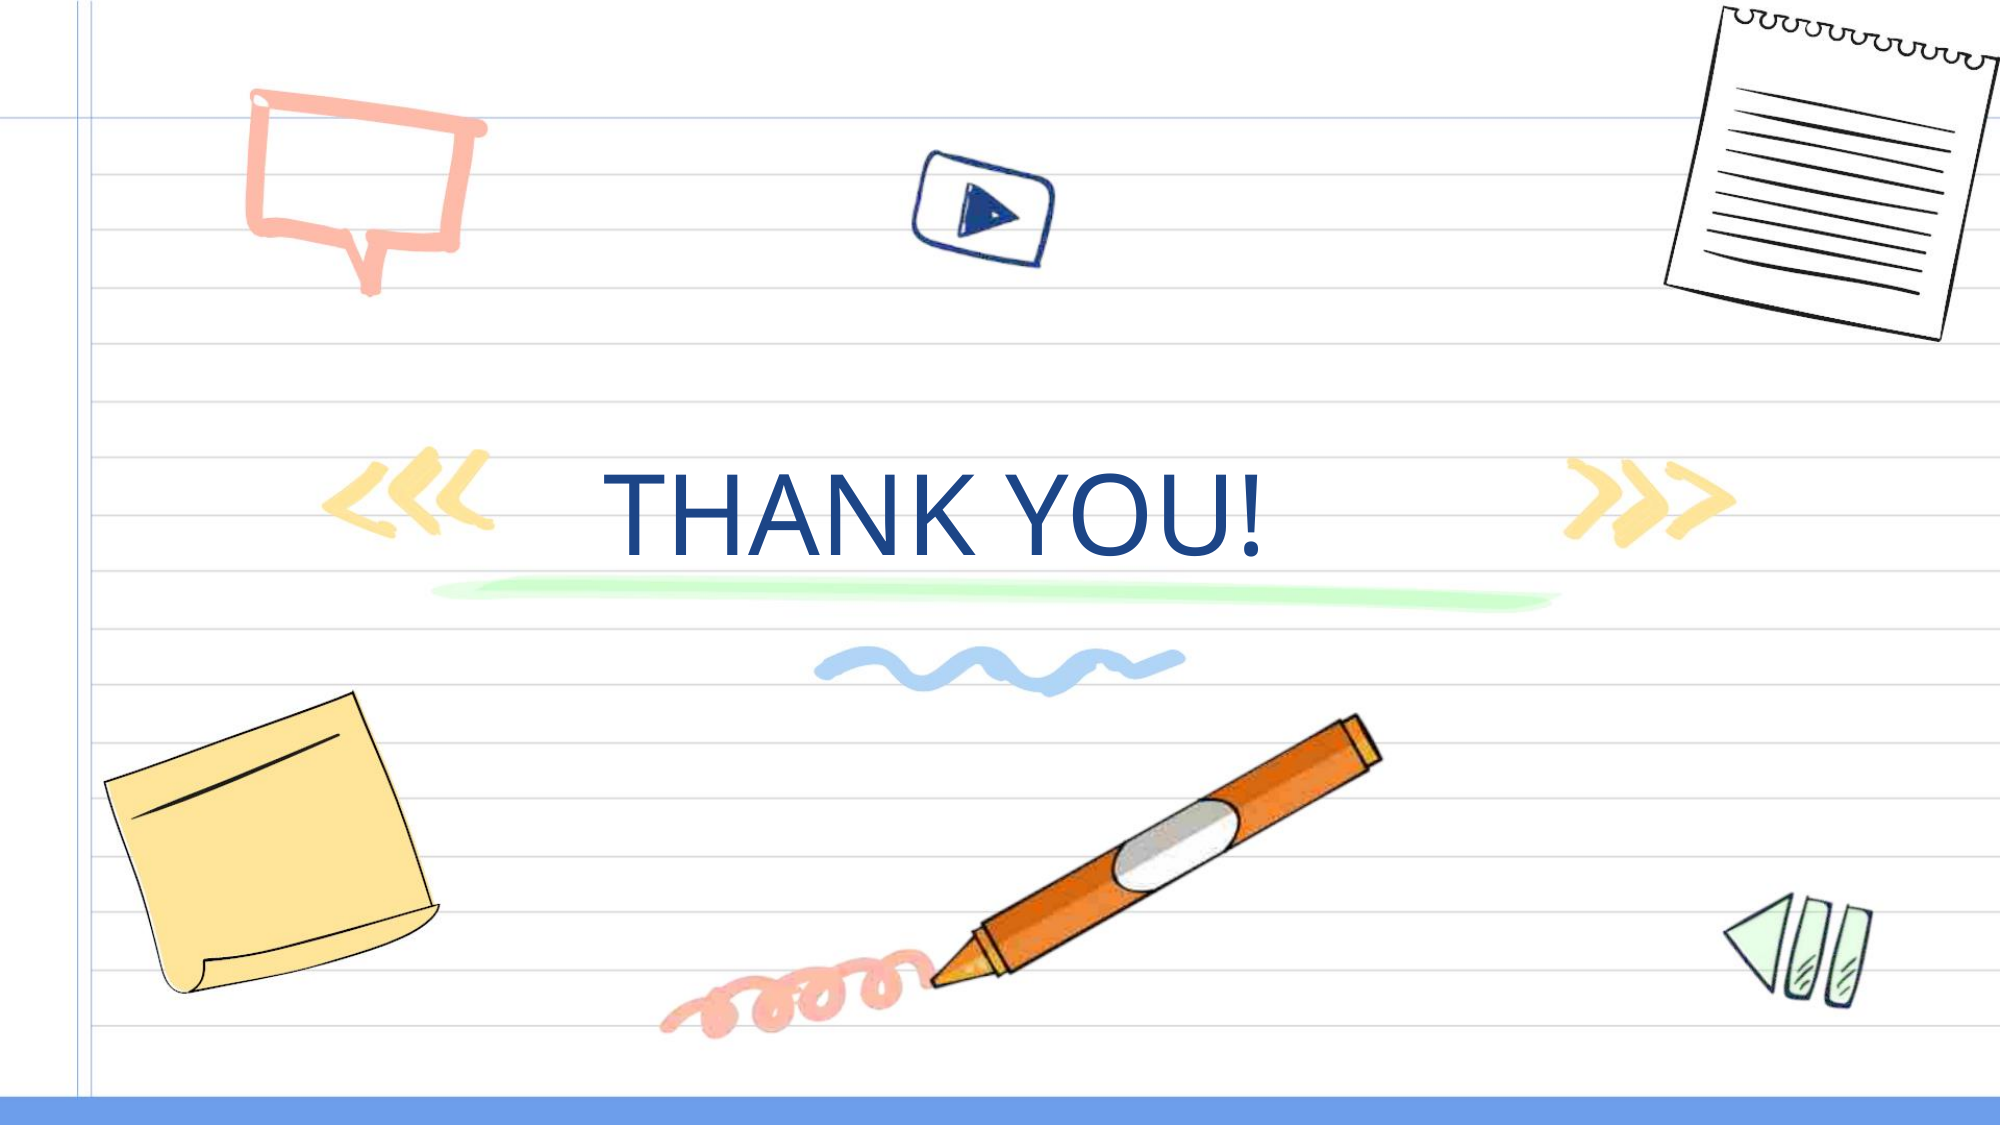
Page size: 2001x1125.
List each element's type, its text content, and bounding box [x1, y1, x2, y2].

text_box [0, 0, 2000, 1125]
text_box THANK YOU! [603, 419, 1428, 578]
